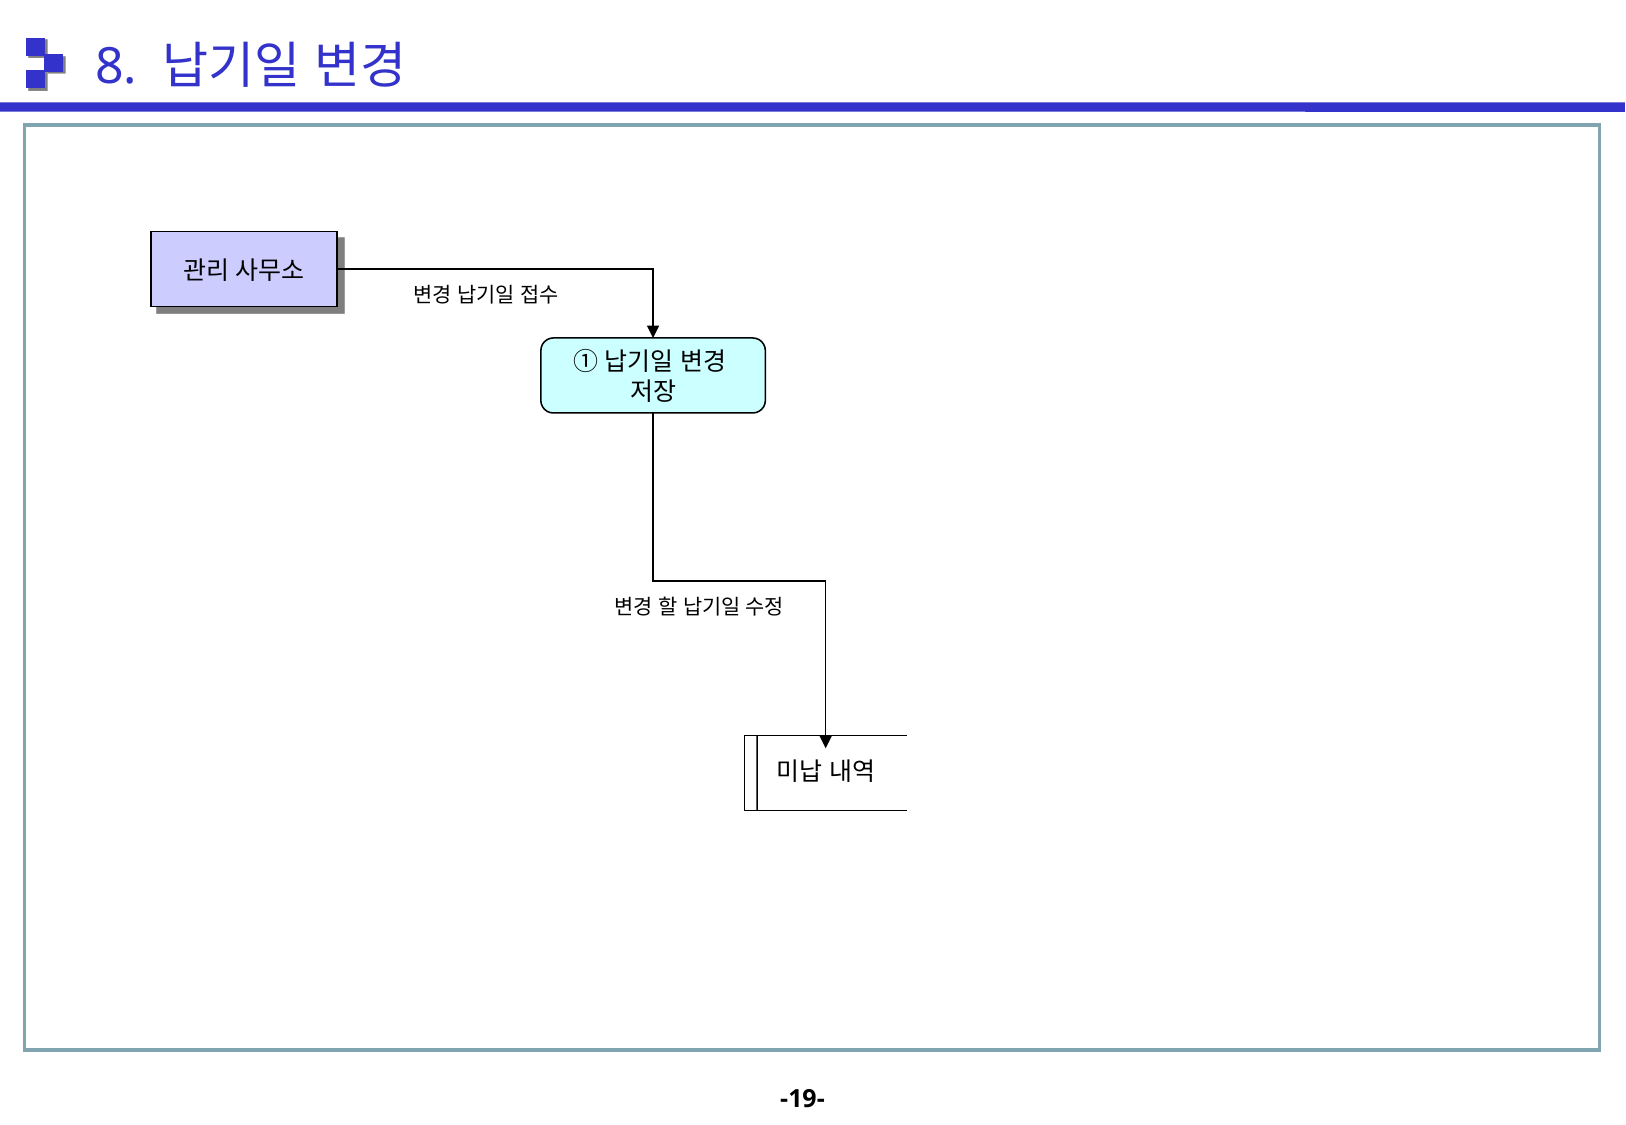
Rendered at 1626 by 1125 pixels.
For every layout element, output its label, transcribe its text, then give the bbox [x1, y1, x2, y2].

text_box [24, 125, 1600, 1050]
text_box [337, 269, 654, 338]
text_box ①납기일 변경 저장 [540, 337, 766, 413]
text_box 관리 사무소 [151, 231, 338, 307]
text_box 8. 납기일 변경 [75, 19, 400, 108]
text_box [744, 735, 907, 811]
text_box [571, 494, 908, 667]
